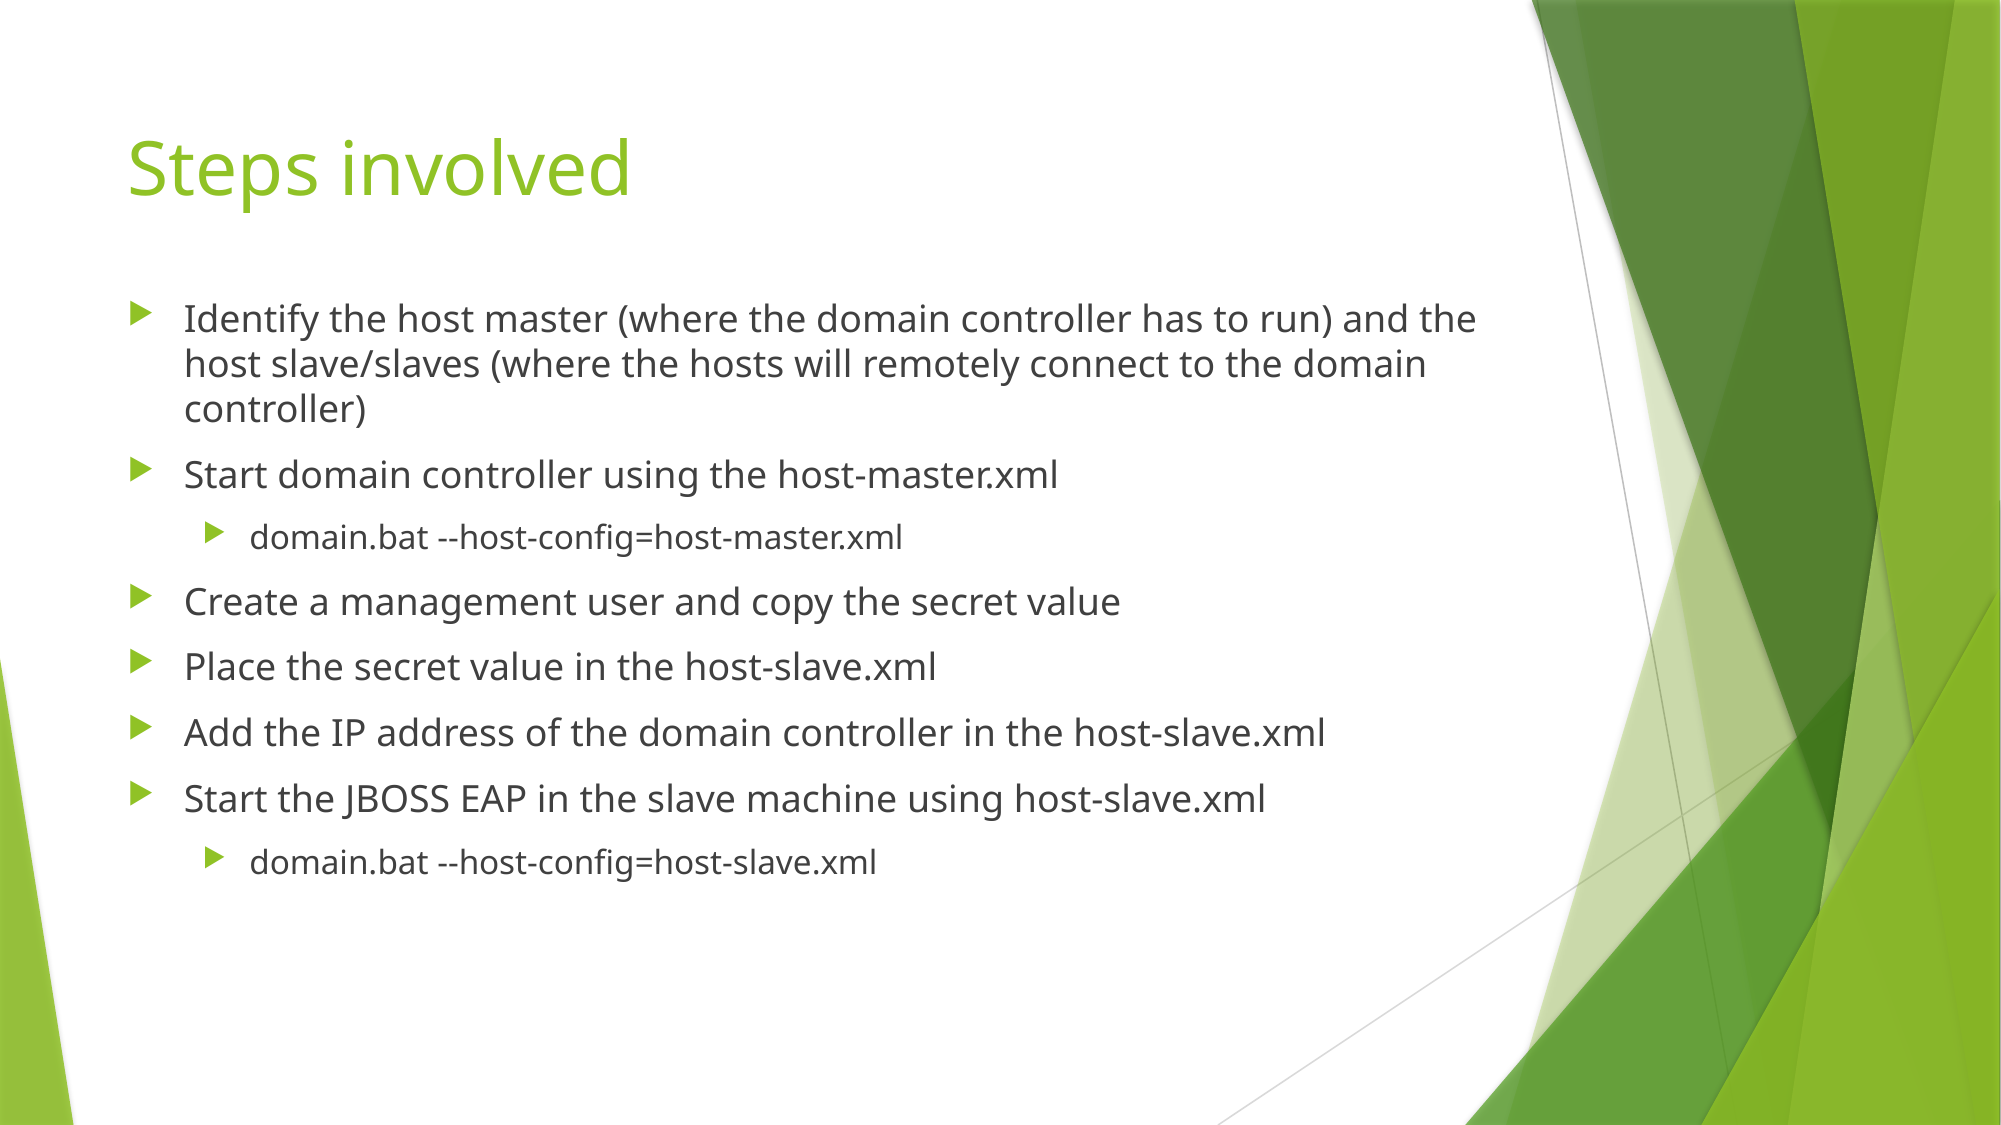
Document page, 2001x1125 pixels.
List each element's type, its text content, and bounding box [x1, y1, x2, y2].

list Identify the host master (where the domain controller has to run) and the host slave/slaves (where the hosts will remotely connect to the domain controller) Start domain controller using the host-master.xml domain.bat --host-config=host-master.xml Create a management user and copy the secret value Place the secret value in the host-slave.xml Add the IP address of the domain controller in the host-slave.xml Start the JBOSS EAP in the slave machine using host-slave.xml domain.bat --host-config=host-slave.xml [112, 287, 1523, 925]
title Steps involved [112, 112, 1523, 250]
